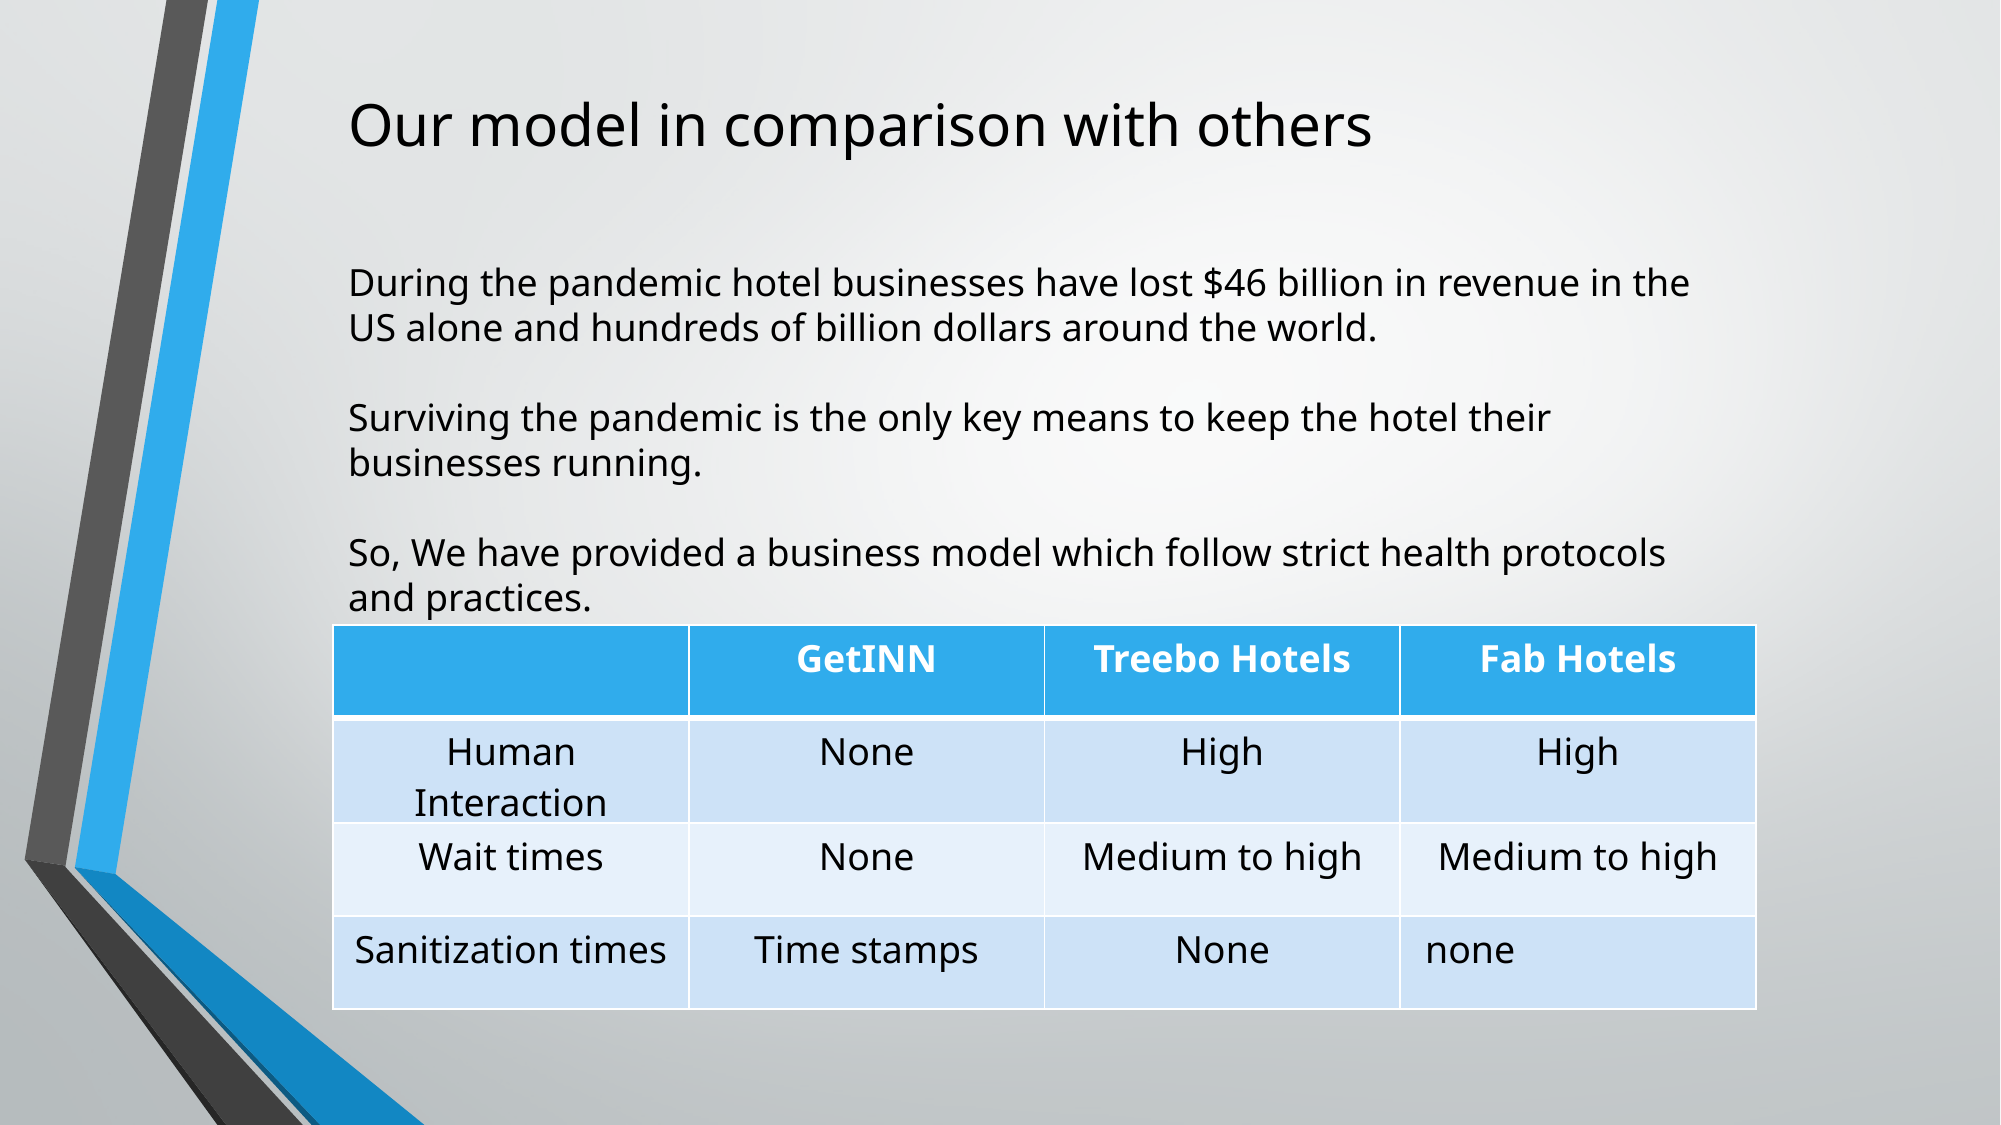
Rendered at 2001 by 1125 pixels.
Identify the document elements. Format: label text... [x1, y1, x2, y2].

table_header Treebo Hotels [1045, 627, 1399, 715]
table_header Fab Hotels [1401, 627, 1755, 715]
table_header [334, 627, 688, 715]
table_header GetINN [690, 627, 1044, 715]
table_cell Human Interaction [334, 721, 688, 822]
table_cell Time stamps [690, 917, 1044, 1008]
text_box During the pandemic hotel businesses have lost $46 billion in revenue in the US alone and hundreds of billion dollars around the world. Surviving the pandemic is the only key means to keep the hotel their businesses running. So, We have provided a business model which follow strict health protocols and practices. [333, 251, 1756, 627]
table_cell Wait times [334, 824, 688, 915]
table_cell Medium to high [1045, 824, 1399, 915]
text_box Our model in comparison with others [333, 80, 1756, 166]
table_cell none [1401, 917, 1755, 1008]
table_cell None [690, 824, 1044, 915]
table_cell High [1401, 721, 1755, 822]
table_cell High [1045, 721, 1399, 822]
table_cell None [1045, 917, 1399, 1008]
table_cell None [690, 721, 1044, 822]
table_cell Sanitization times [334, 917, 688, 1008]
table_cell Medium to high [1401, 824, 1755, 915]
